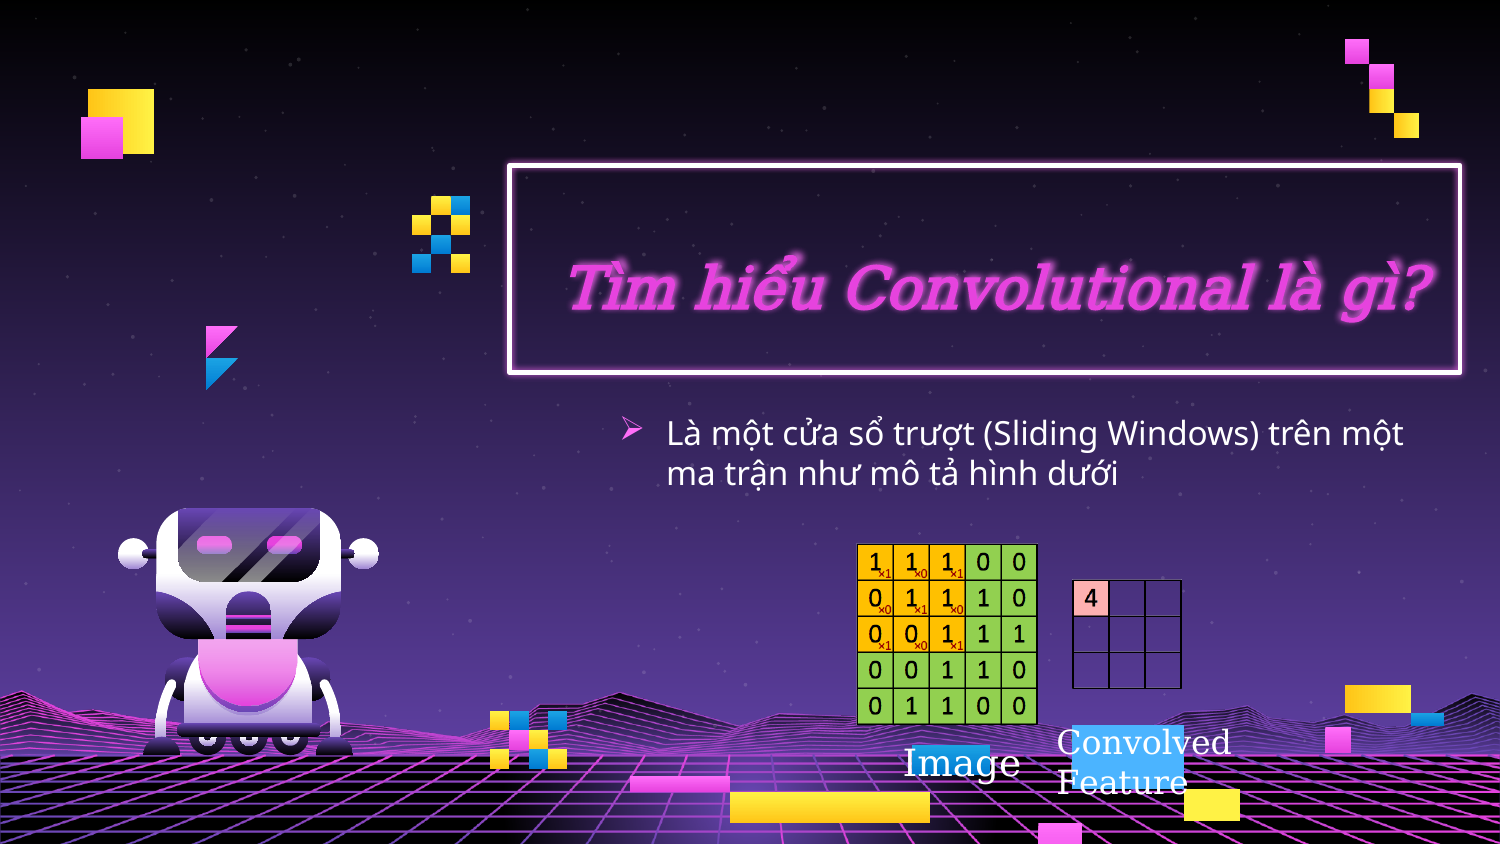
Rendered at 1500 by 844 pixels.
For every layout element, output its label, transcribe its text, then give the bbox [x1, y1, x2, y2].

subtitle Là một cửa sổ trượt (Sliding Windows) trên một ma trận như mô tả hình dưới [604, 397, 1445, 529]
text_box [205, 325, 239, 391]
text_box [411, 195, 471, 274]
title Tìm hiểu Convolutional là gì? [507, 163, 1462, 375]
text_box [80, 88, 155, 160]
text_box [629, 744, 991, 824]
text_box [1344, 38, 1420, 139]
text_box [1325, 684, 1445, 753]
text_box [1038, 724, 1241, 844]
text_box Convolved Feature [1219, 713, 1320, 809]
picture [0, 508, 1500, 844]
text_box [117, 507, 380, 756]
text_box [489, 710, 568, 769]
